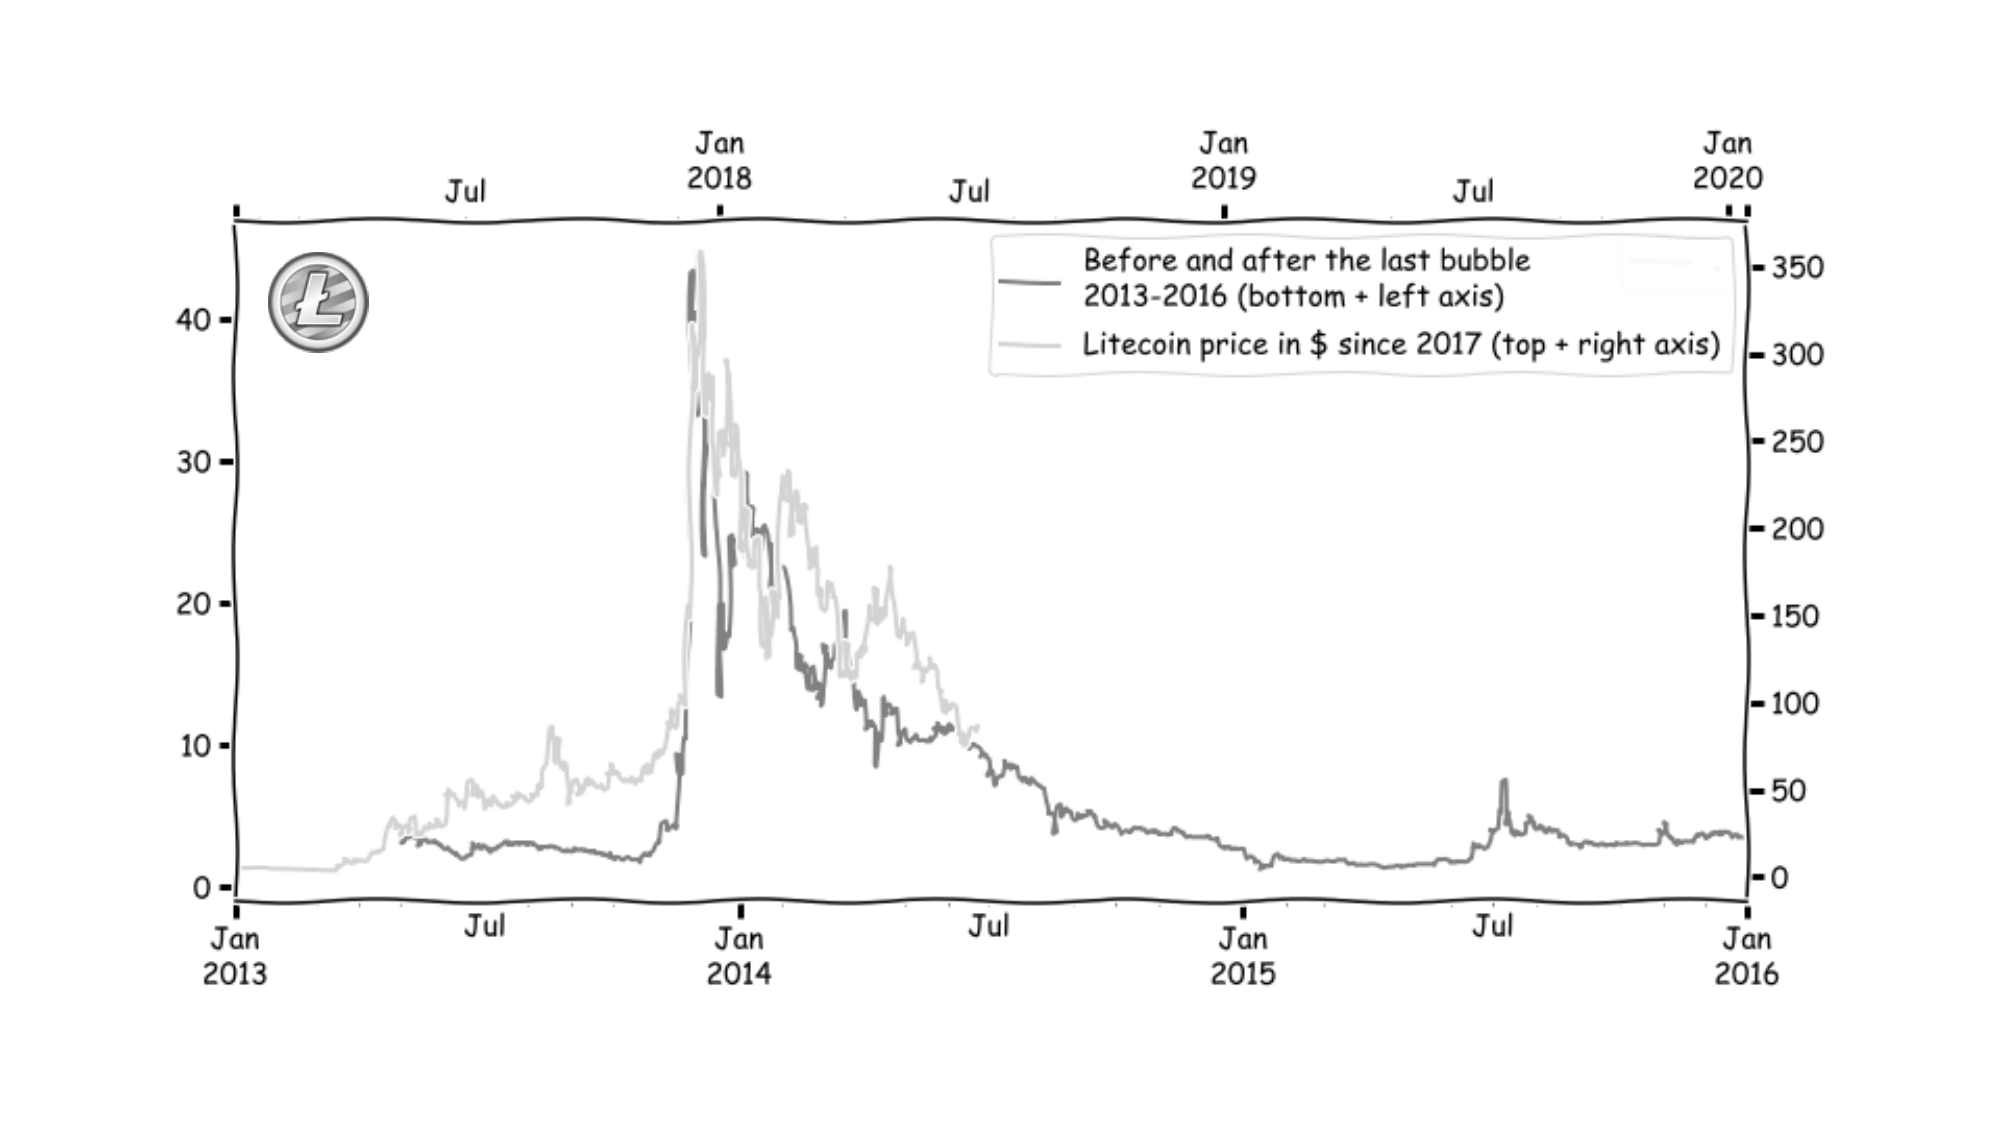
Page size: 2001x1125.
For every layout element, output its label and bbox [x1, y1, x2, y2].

picture [161, 117, 1839, 1008]
